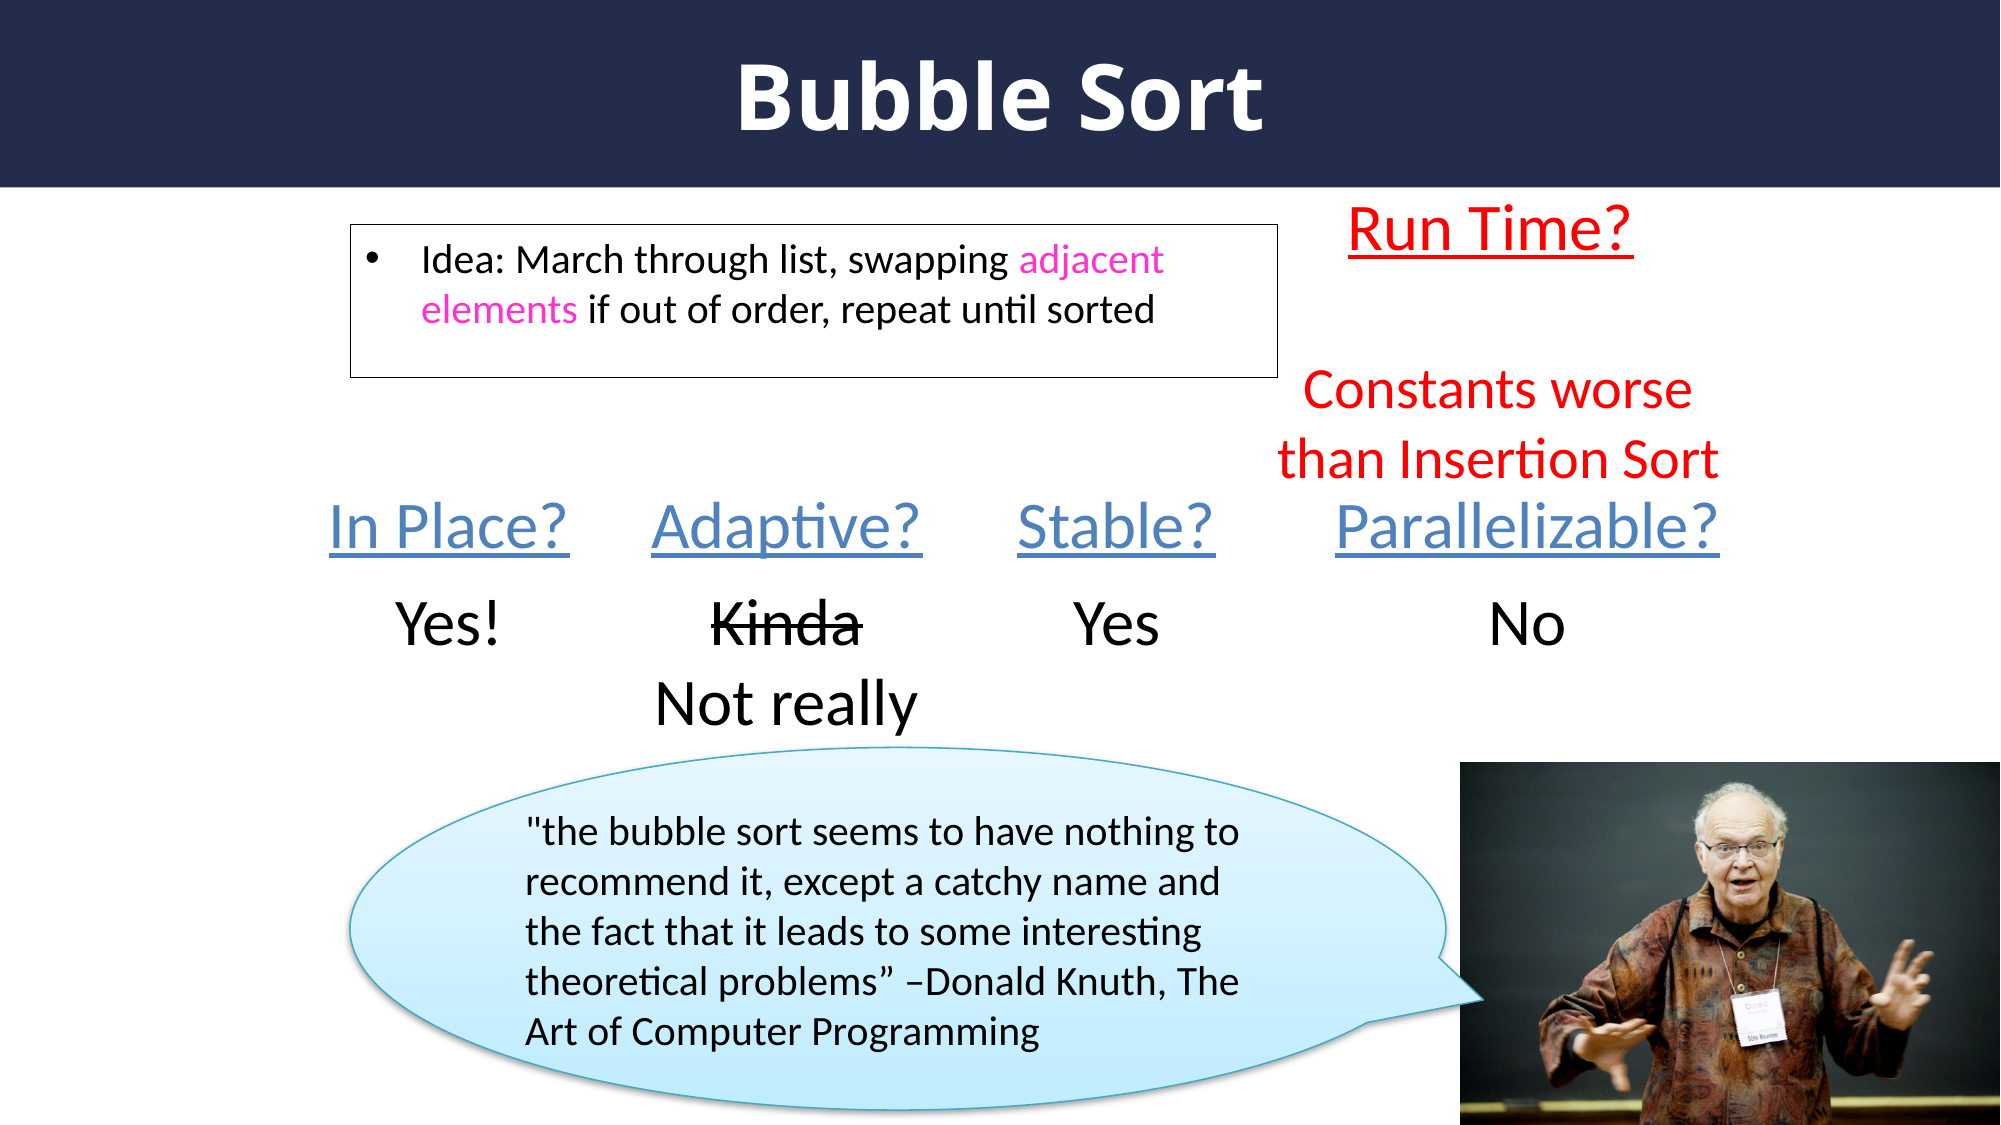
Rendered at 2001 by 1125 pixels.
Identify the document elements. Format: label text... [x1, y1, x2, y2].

text_box Parallelizable? [1320, 474, 1736, 570]
picture [1459, 761, 2000, 1125]
text_box Adaptive? [636, 474, 938, 570]
text_box Idea: March through list, swapping adjacent elements if out of order, repeat until sorted [350, 224, 1278, 378]
title Bubble Sort [99, 24, 1900, 163]
text_box Yes [1058, 570, 1176, 666]
text_box In Place? [313, 474, 585, 570]
text_box Stable? [1002, 474, 1231, 570]
text_box Kinda Not really [639, 570, 934, 746]
text_box No [1473, 570, 1582, 666]
text_box Yes! [380, 570, 519, 666]
text_box "the bubble sort seems to have nothing to recommend it, except a catchy name and the fact that it leads to some interesting theoretical problems” –Donald Knuth, The Art of Computer Programming [349, 746, 1454, 1111]
text_box Run Time? [1332, 176, 1649, 272]
